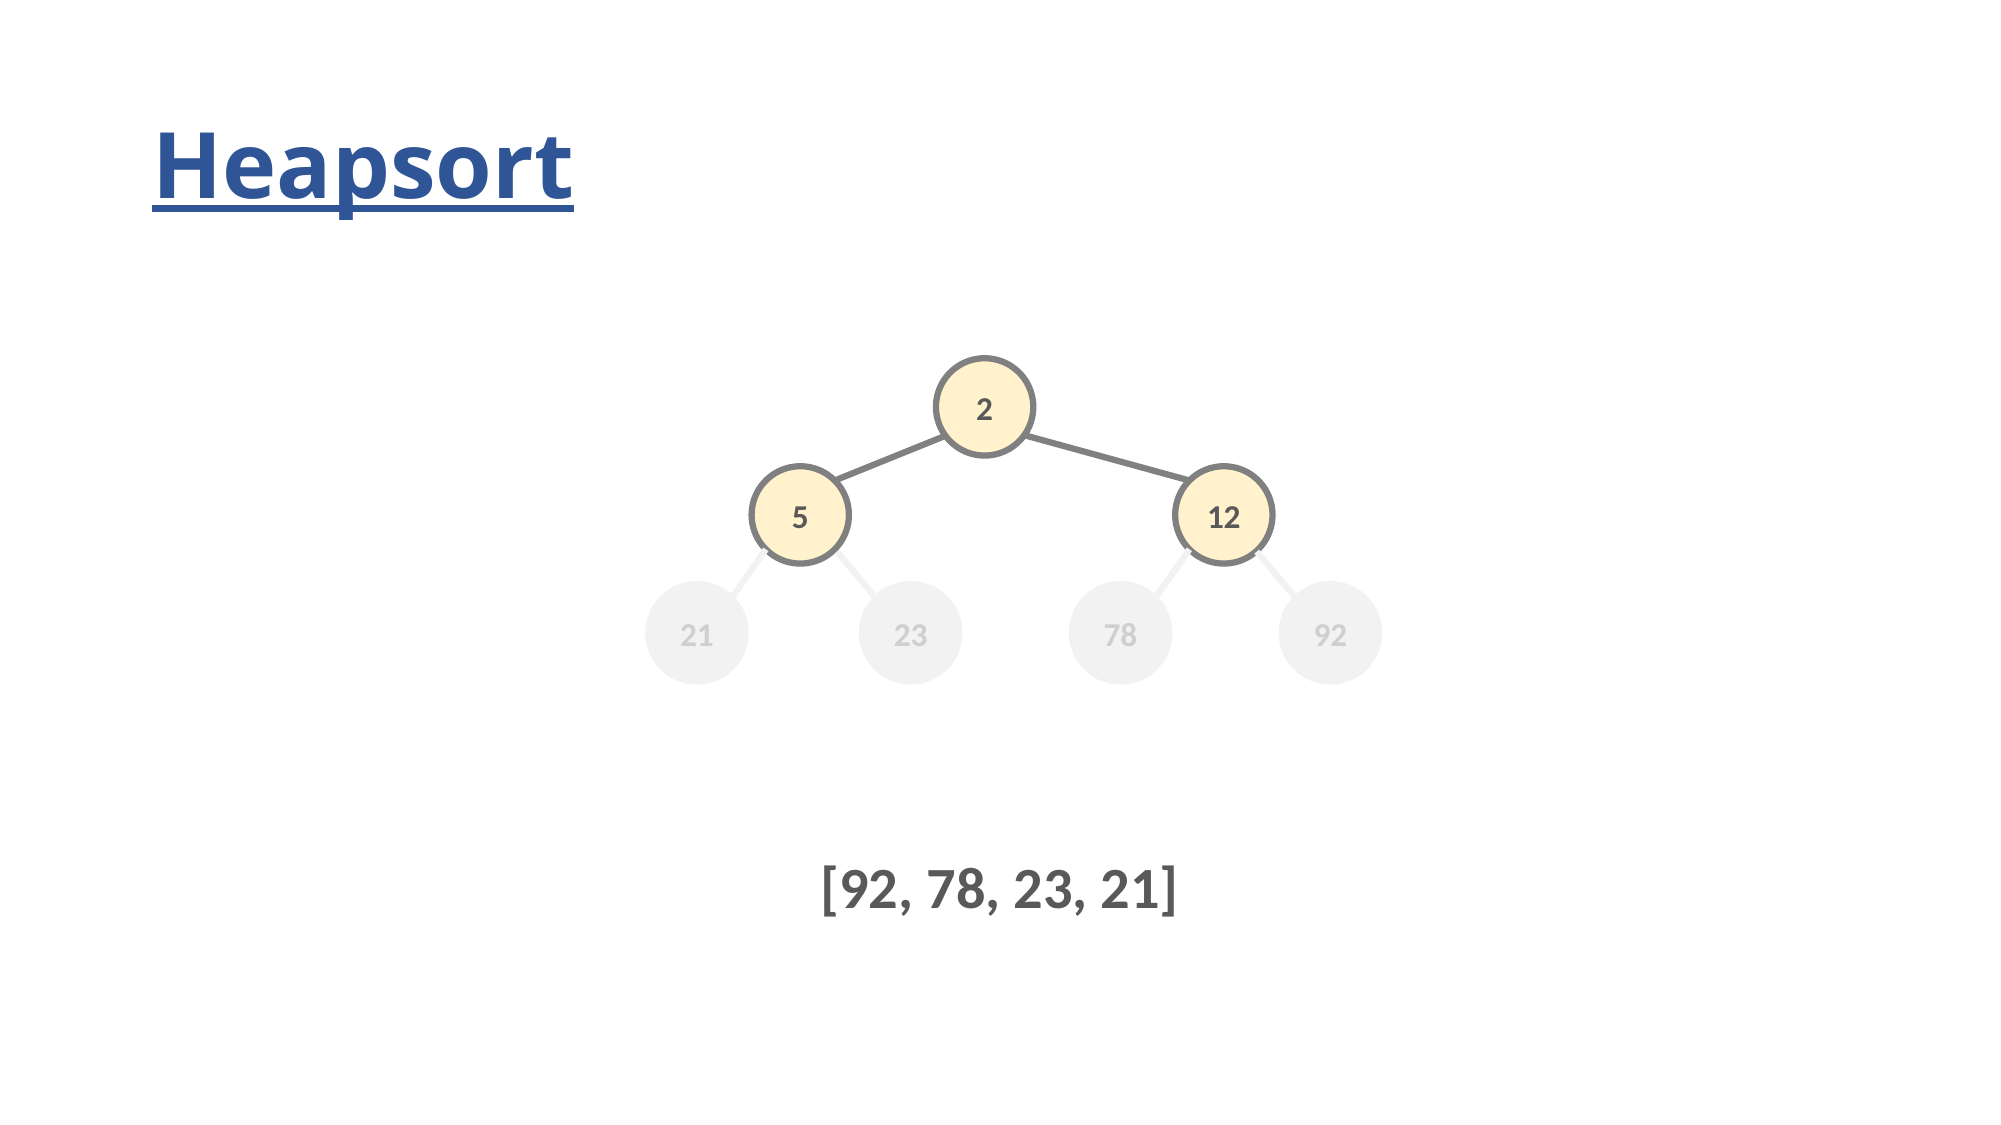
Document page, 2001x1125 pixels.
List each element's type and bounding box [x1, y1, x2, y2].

text_box [805, 843, 1195, 928]
text_box [647, 357, 1381, 683]
title [137, 59, 1863, 278]
